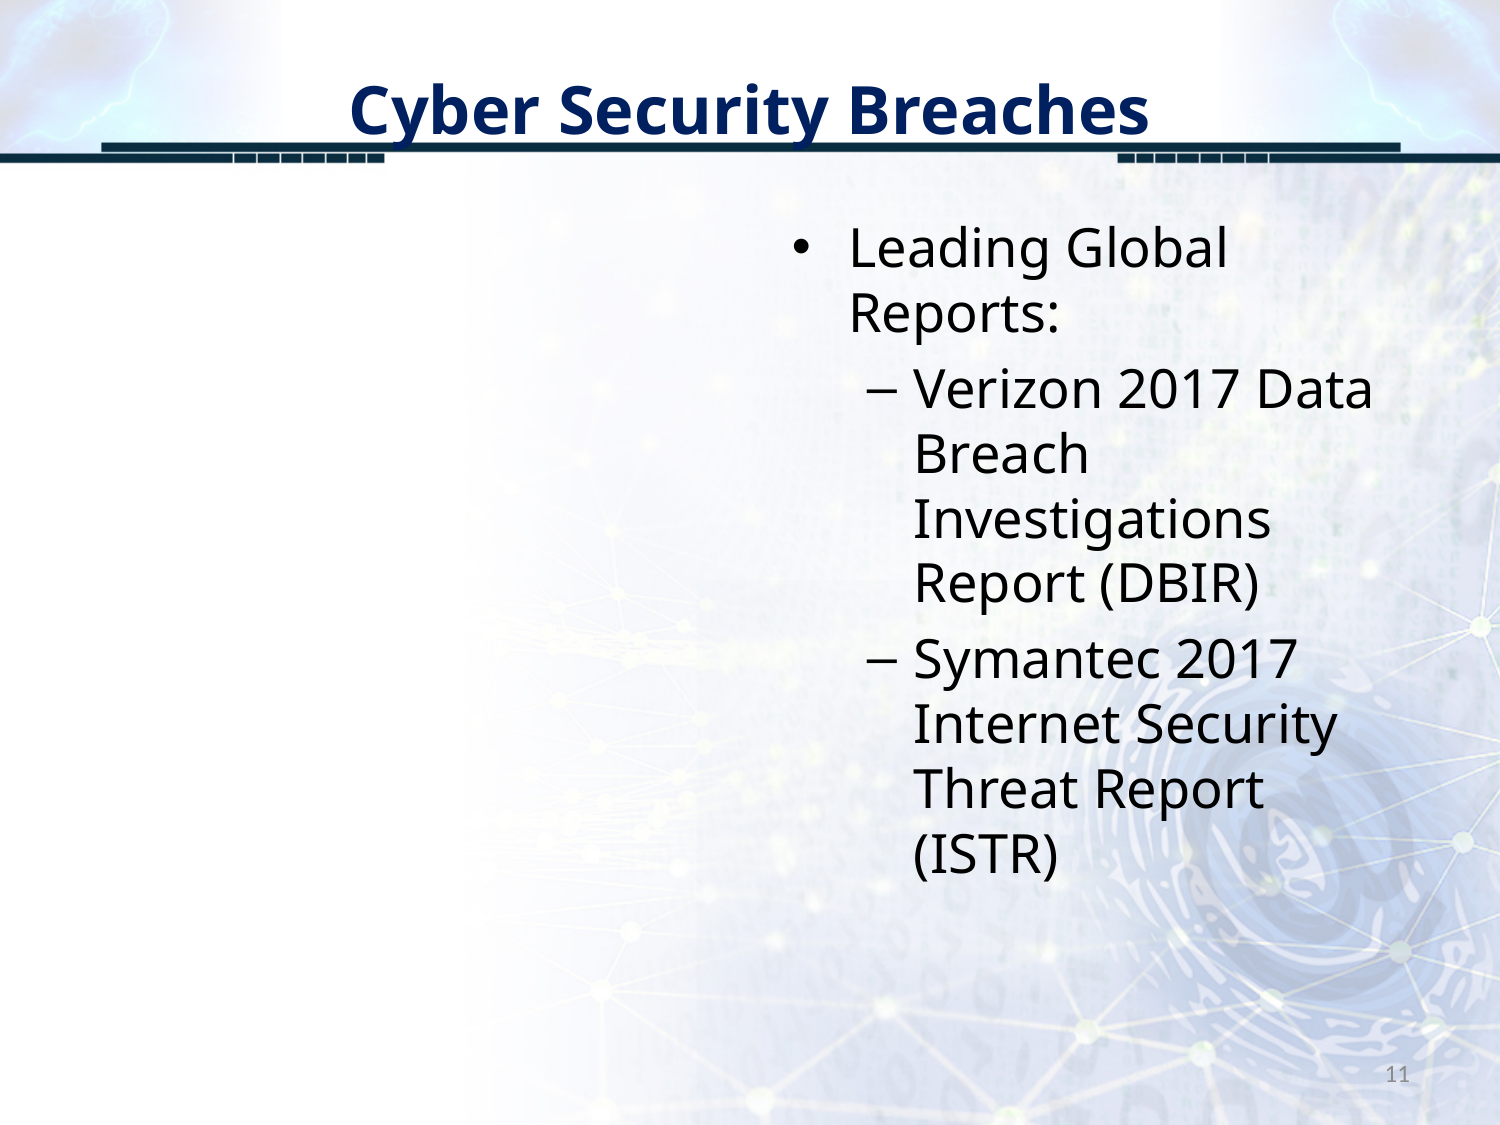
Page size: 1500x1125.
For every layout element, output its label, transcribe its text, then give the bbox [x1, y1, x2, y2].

picture [0, 0, 1500, 1125]
list Leading Global Reports: Verizon 2017 Data Breach Investigations Report (DBIR) Symantec 2017 Internet Security Threat Report (ISTR) [776, 205, 1432, 1023]
title Cyber Security Breaches [75, 34, 1425, 182]
slide_number 11 [1074, 1042, 1425, 1103]
